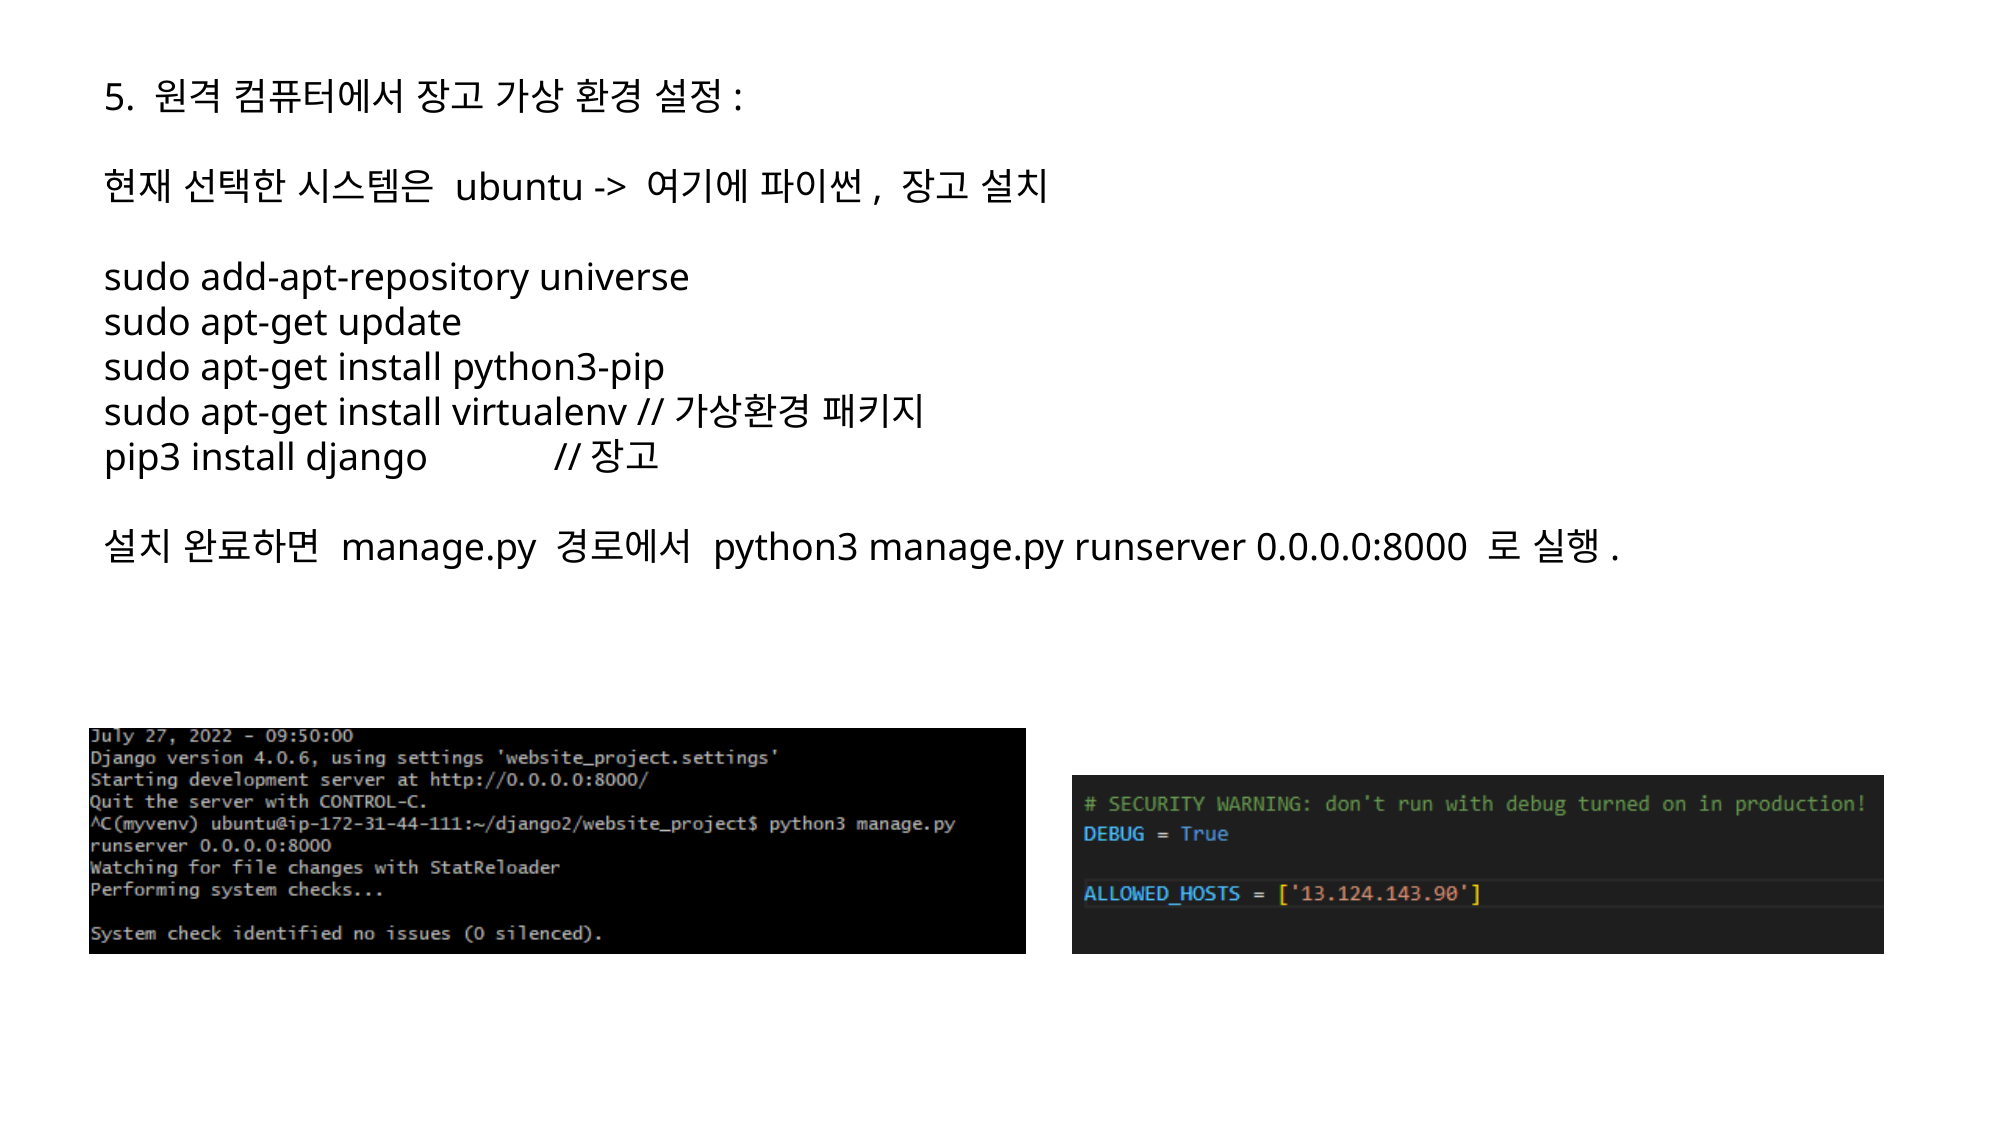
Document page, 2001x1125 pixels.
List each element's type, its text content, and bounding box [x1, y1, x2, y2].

picture [89, 728, 1026, 954]
text_box 5. 원격 컴퓨터에서 장고 가상 환경 설정: 현재 선택한 시스템은 ubuntu -> 여기에 파이썬, 장고 설치 sudo add-apt-repository universe sudo apt-get update sudo apt-get install python3-pip sudo apt-get install virtualenv //가상환경 패키지 pip3 install django //장고 설치 완료하면 manage.py 경로에서 python3 manage.py runserver 0.0.0.0:8000 로 실행. [89, 65, 1811, 575]
picture [1072, 775, 1884, 954]
